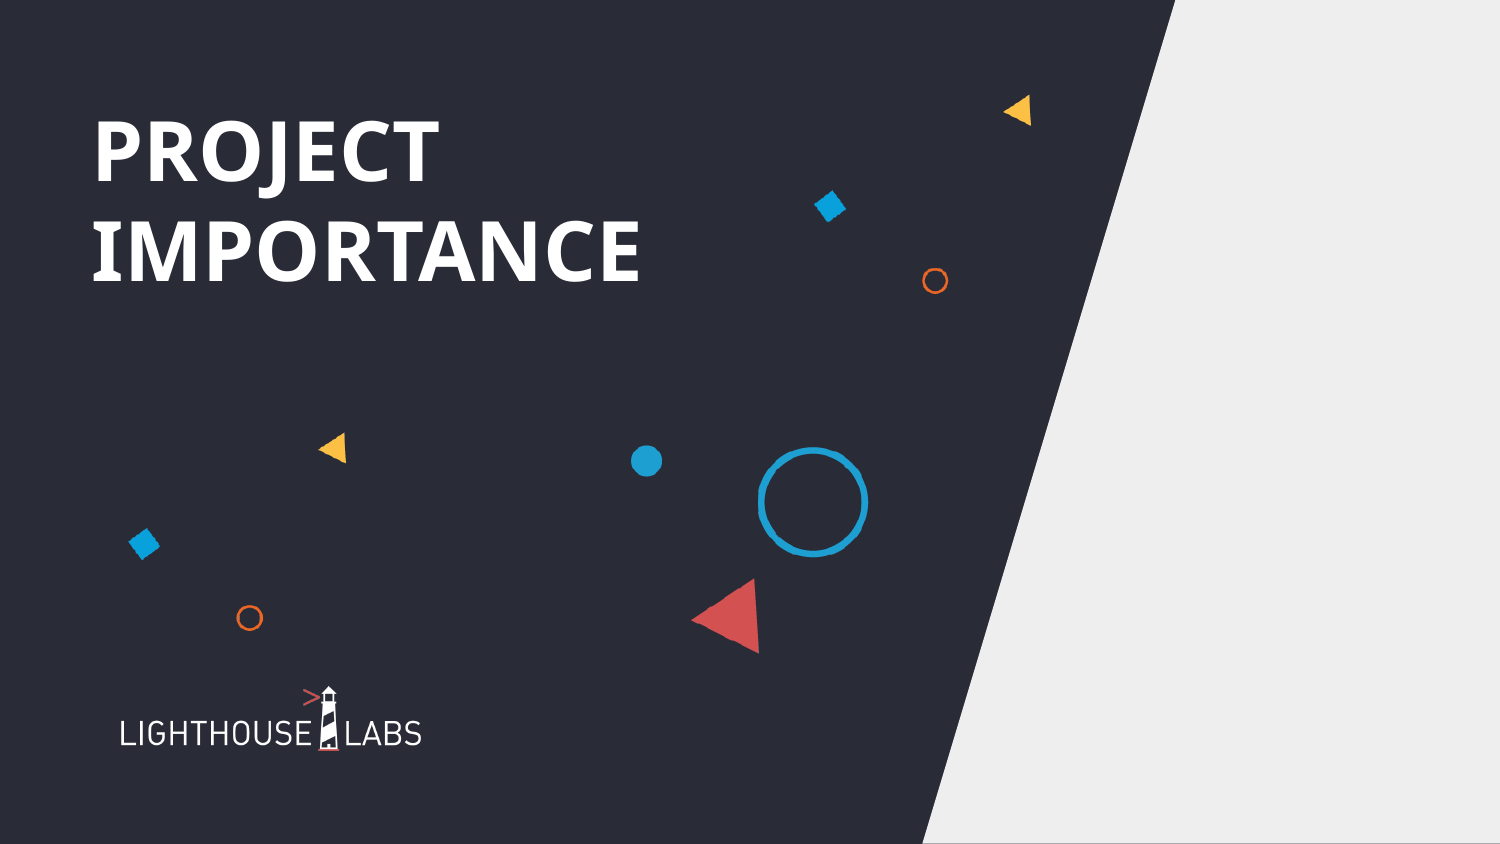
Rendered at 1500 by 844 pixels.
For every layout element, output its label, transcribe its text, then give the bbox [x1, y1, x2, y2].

picture [586, 383, 914, 710]
picture [787, 52, 1061, 326]
text_box [922, 0, 1500, 844]
picture [101, 390, 375, 664]
picture [120, 686, 422, 752]
title PROJECT IMPORTANCE [76, 83, 782, 326]
